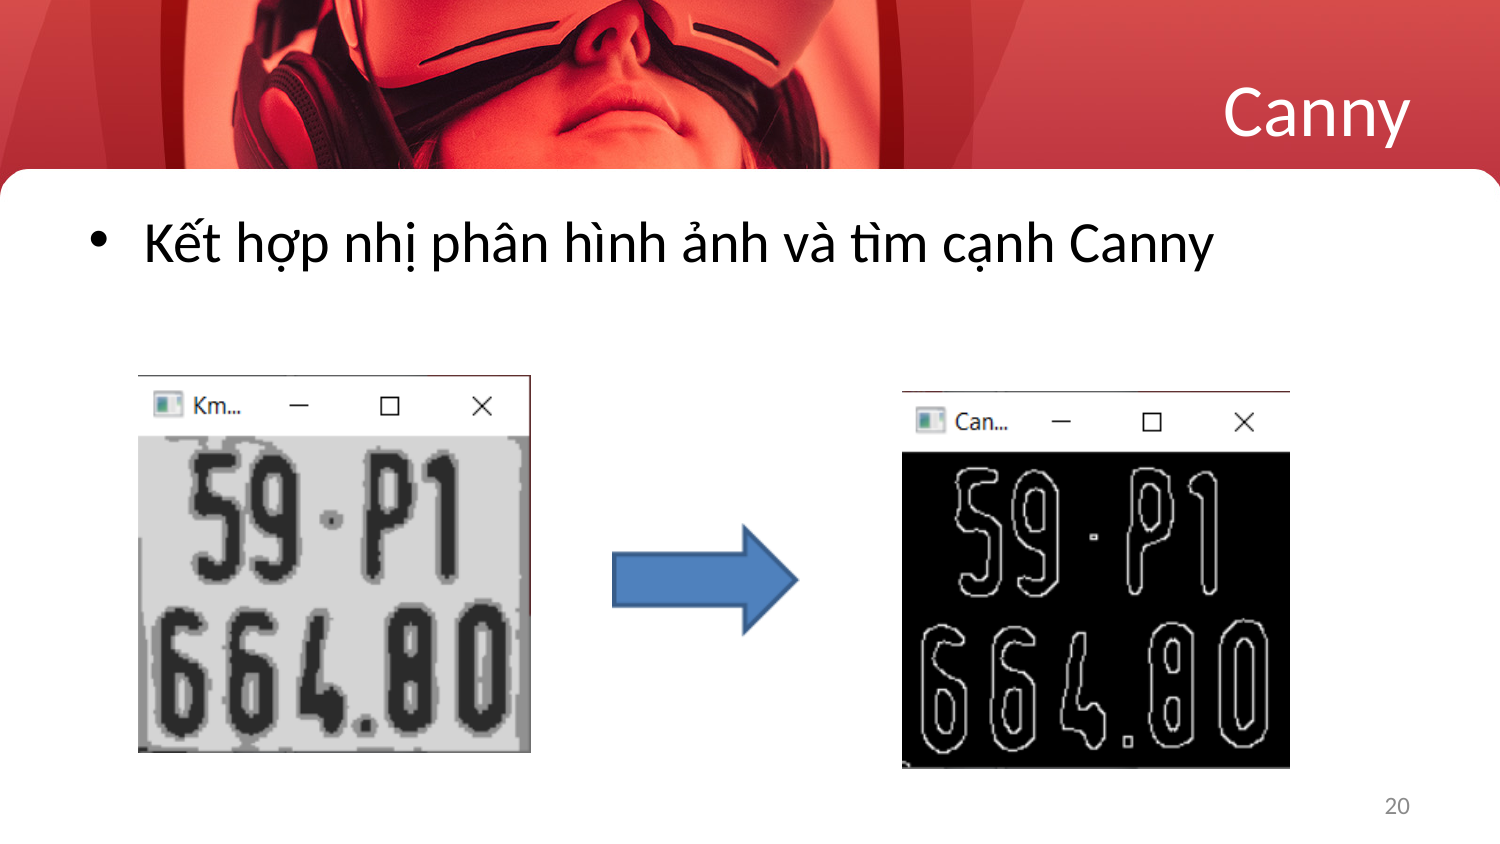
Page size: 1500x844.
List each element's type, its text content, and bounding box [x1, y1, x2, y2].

picture [0, 0, 1500, 844]
slide_number 20 [1074, 782, 1425, 827]
text_box Kết hợp nhị phân hình ảnh và tìm cạnh Canny [73, 196, 1427, 798]
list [137, 375, 531, 753]
title Canny [73, 44, 1427, 170]
